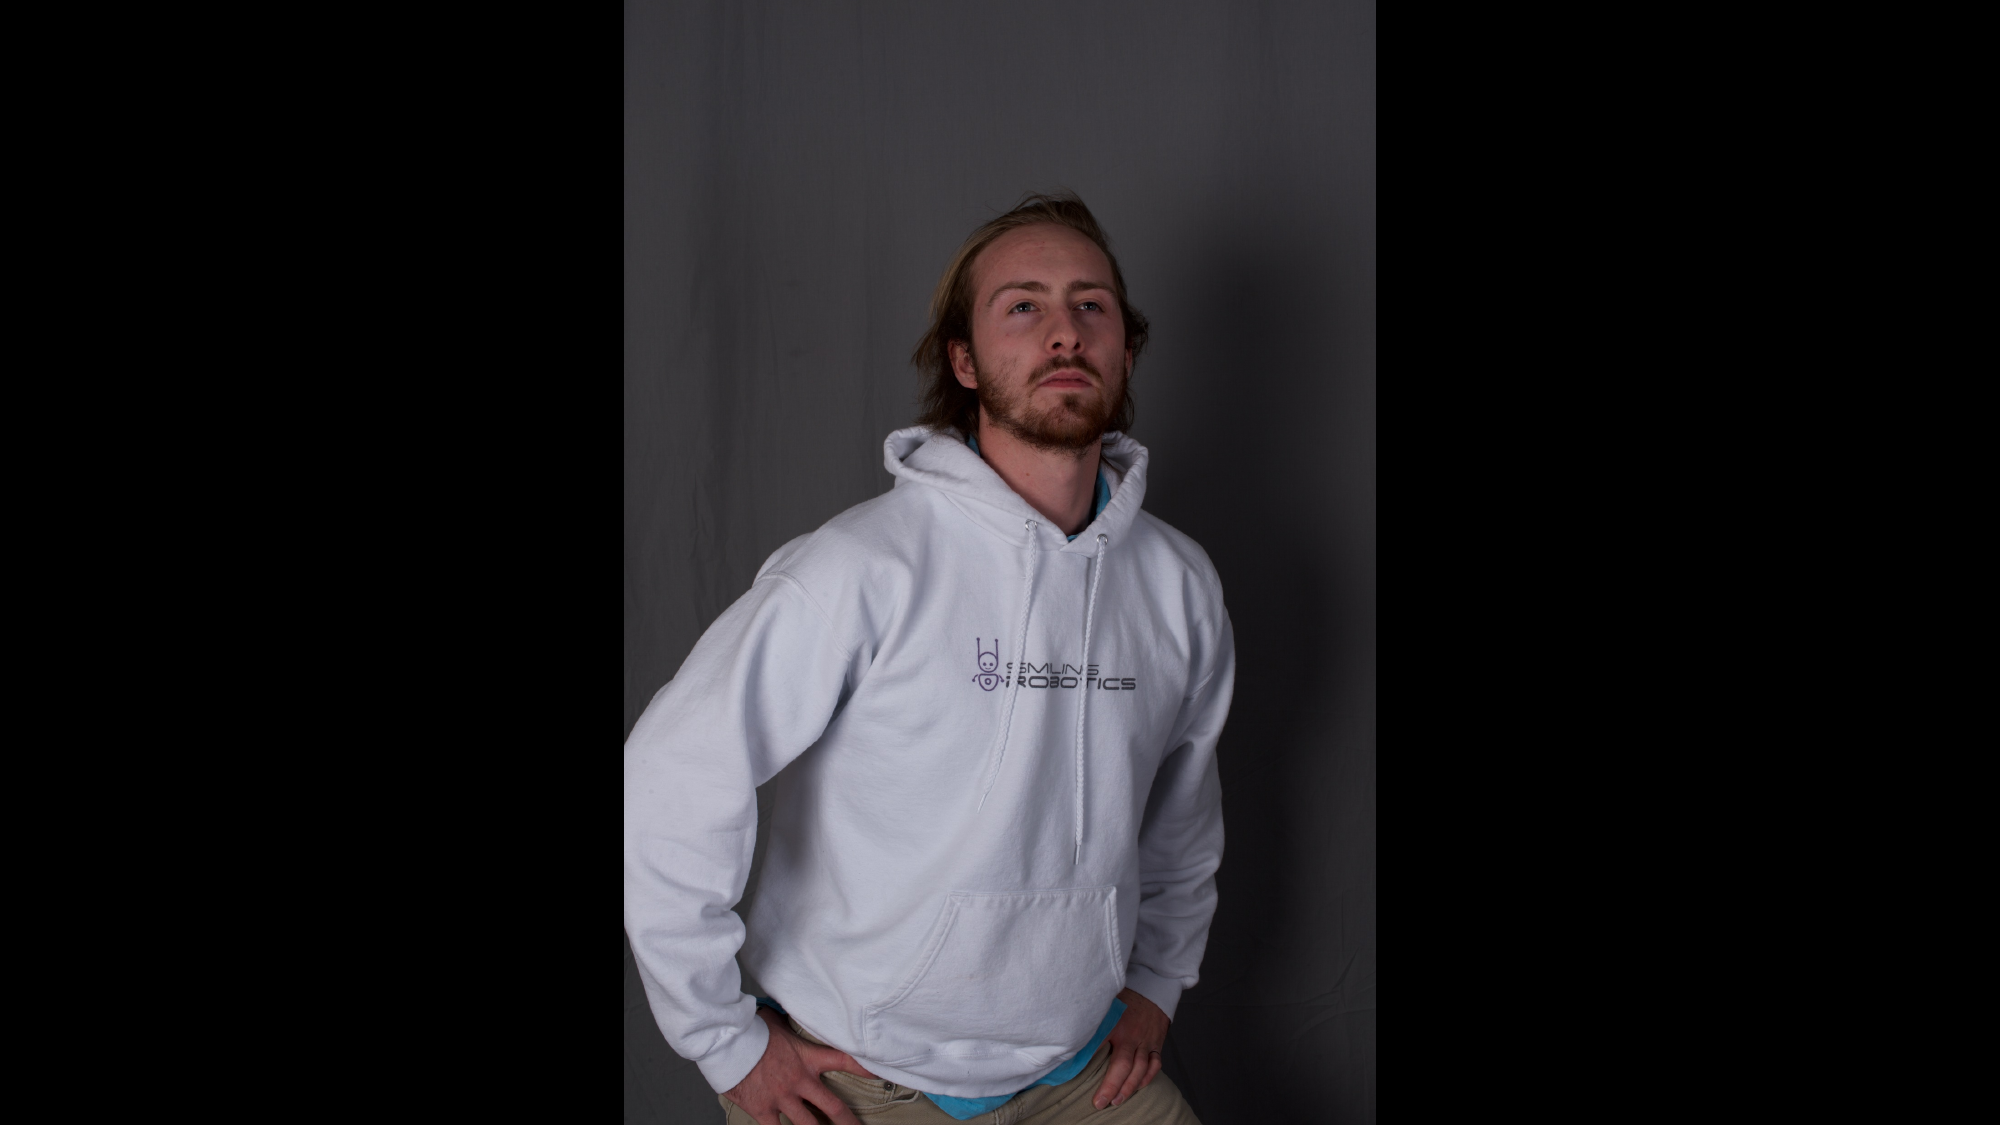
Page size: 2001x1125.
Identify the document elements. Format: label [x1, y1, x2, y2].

picture [624, 0, 1376, 1125]
